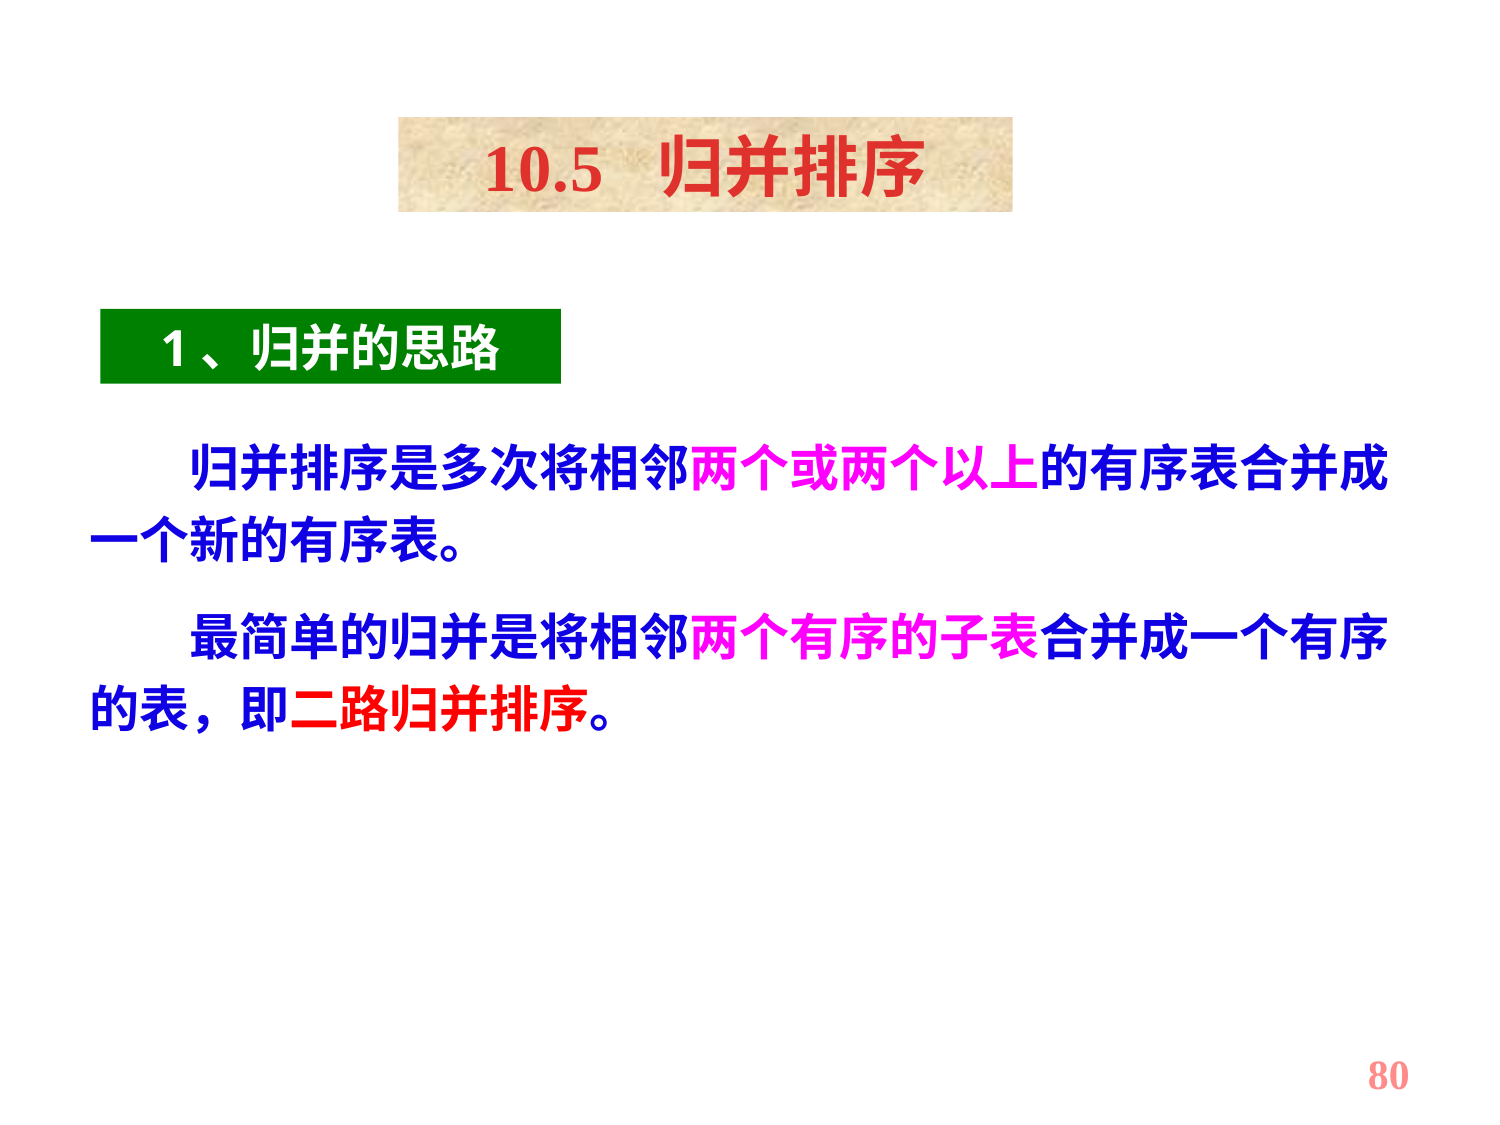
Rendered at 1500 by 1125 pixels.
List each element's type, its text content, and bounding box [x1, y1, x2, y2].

text_box 1、归并的思路 [100, 308, 561, 384]
text_box 10.5 归并排序 [398, 117, 1013, 212]
text_box 归并排序是多次将相邻两个或两个以上的有序表合并成一个新的有序表。 最简单的归并是将相邻两个有序的子表合并成一个有序的表，即二路归并排序。 [74, 417, 1413, 746]
slide_number 80 [1074, 1042, 1425, 1103]
